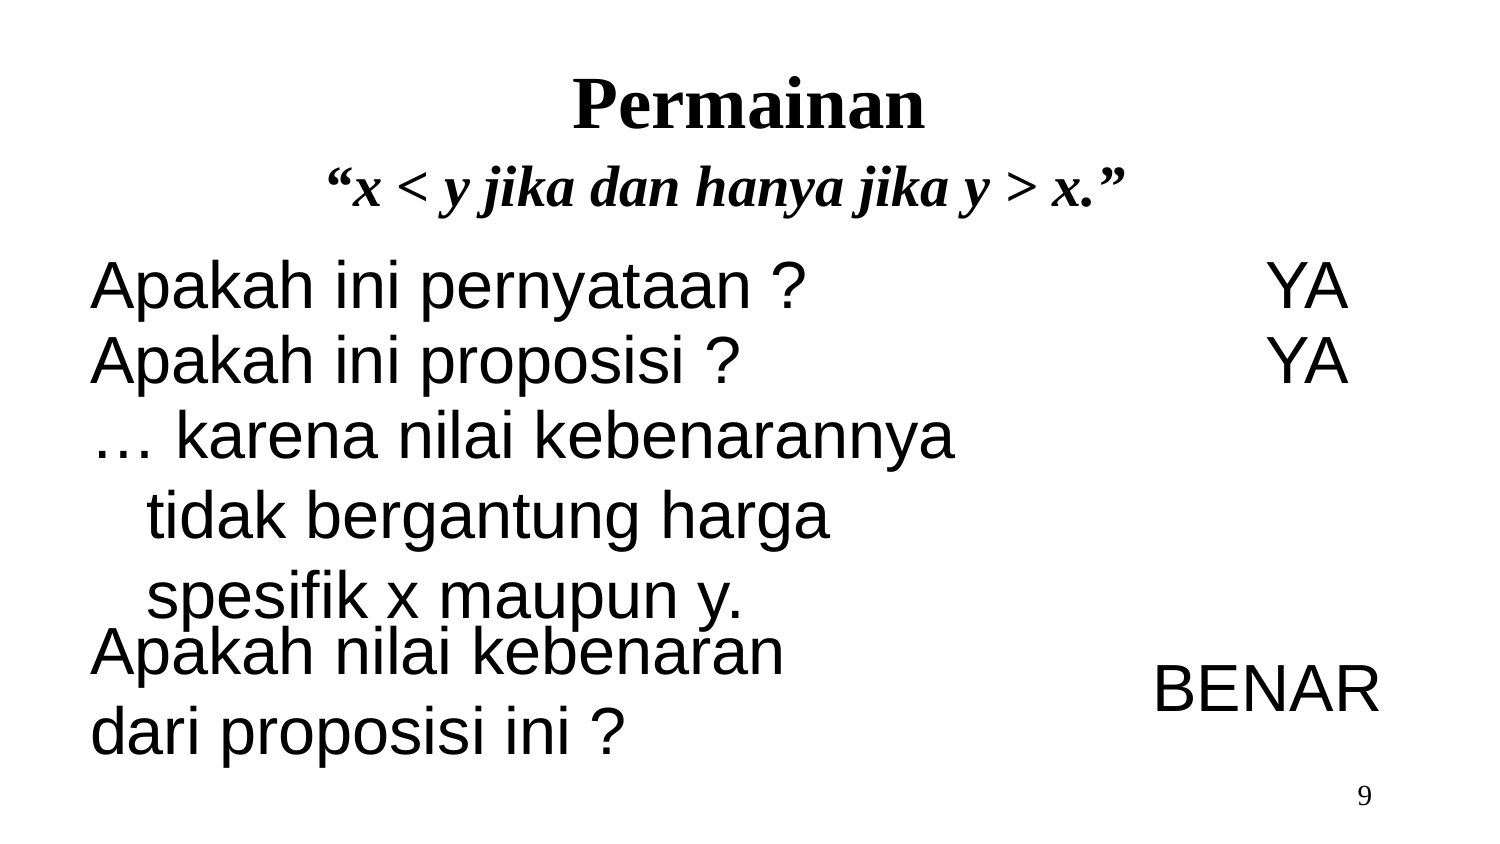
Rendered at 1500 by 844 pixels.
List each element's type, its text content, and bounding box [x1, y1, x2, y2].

text_box … karena nilai kebenarannya tidak bergantung harga spesifik x maupun y. [74, 384, 988, 563]
text_box Apakah ini pernyataan ? [75, 234, 1175, 309]
text_box Apakah ini proposisi ? [74, 309, 1200, 394]
list “x < y jika dan hanya jika y > x.” [50, 140, 1400, 235]
text_box ‹#› [1074, 768, 1388, 825]
title Permainan [112, 28, 1388, 169]
text_box BENAR [1137, 637, 1425, 722]
text_box YA [1250, 309, 1438, 394]
text_box YA [1250, 234, 1438, 309]
text_box Apakah nilai kebenaran dari proposisi ini ? [75, 600, 863, 760]
